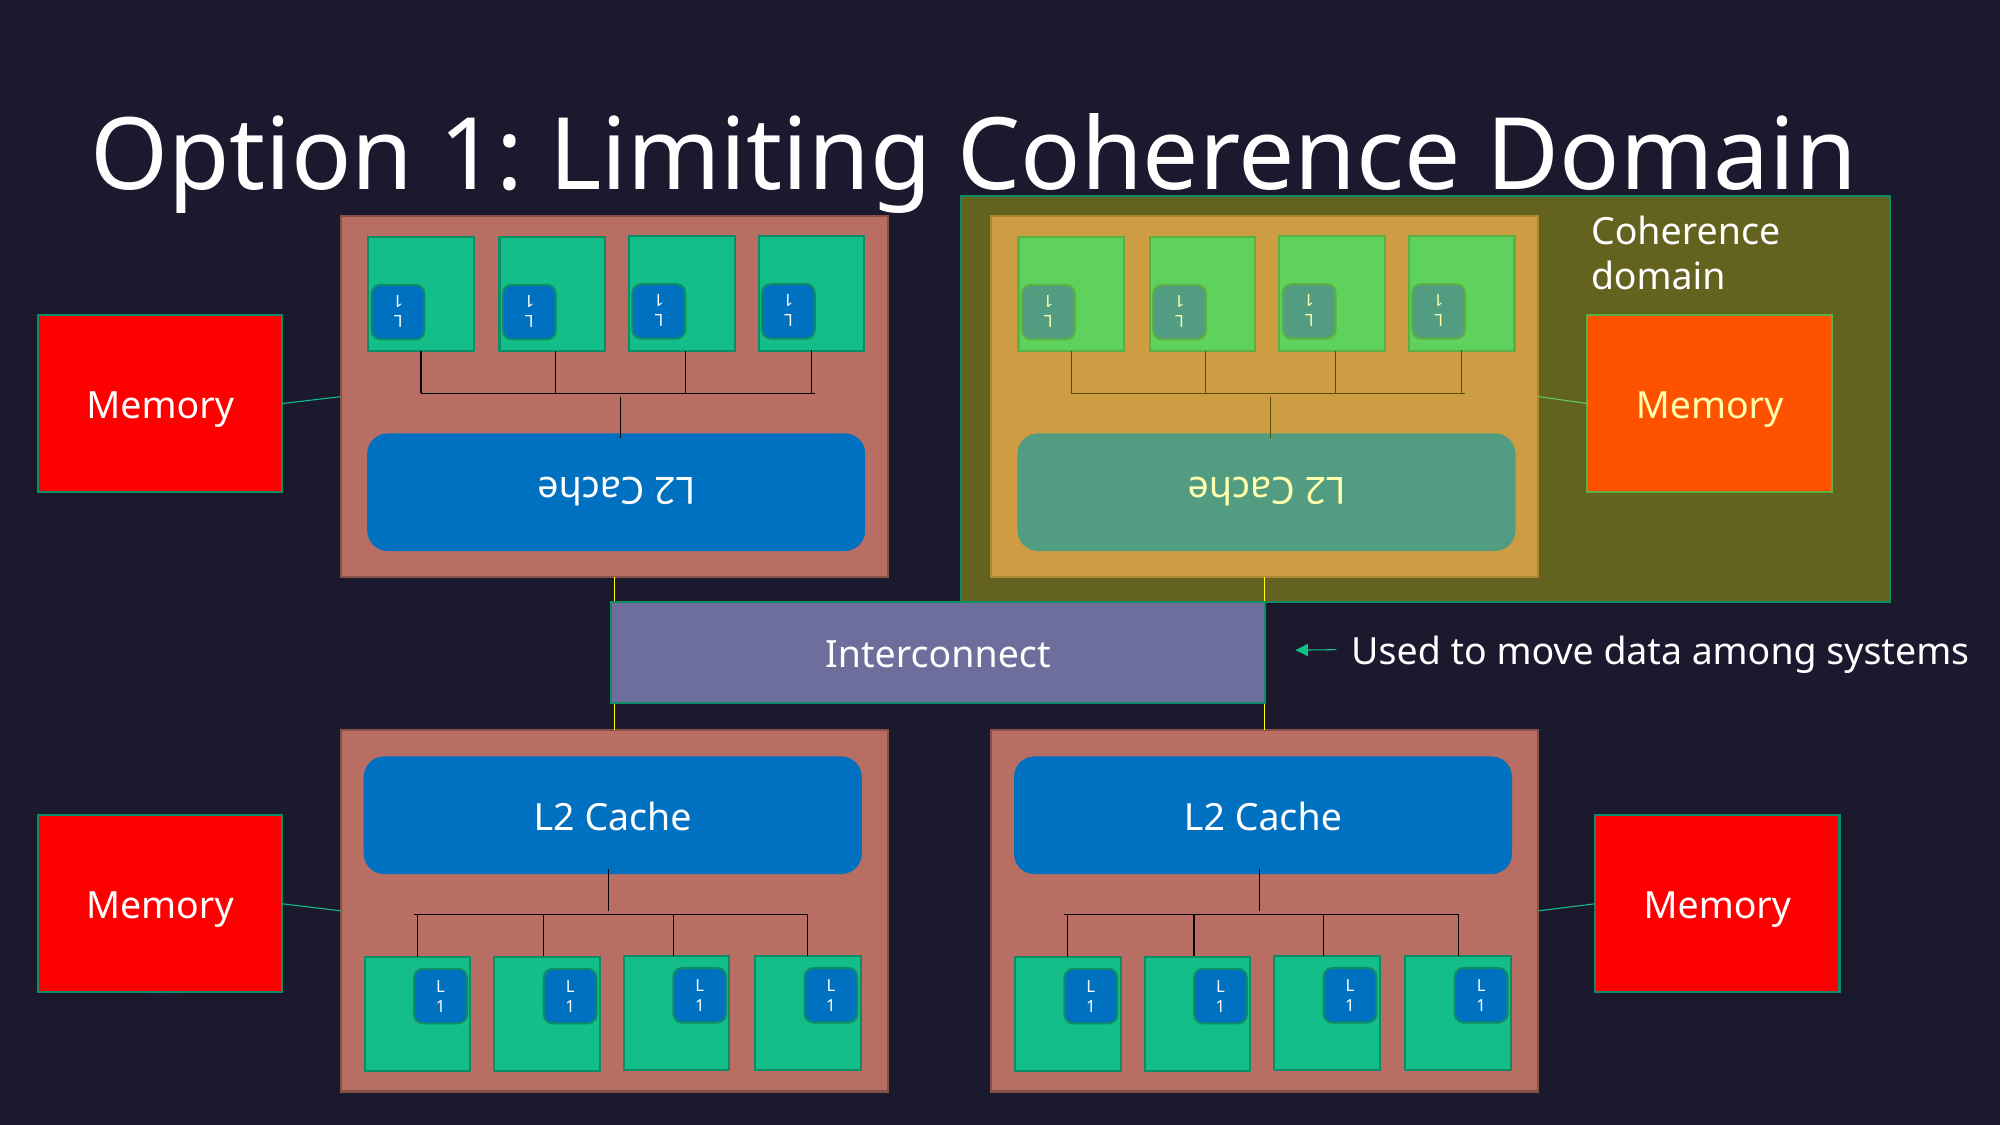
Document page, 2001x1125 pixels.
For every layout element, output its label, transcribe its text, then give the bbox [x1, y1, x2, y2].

title Option 1: Limiting Coherence Domain [90, 90, 1910, 309]
text_box [960, 195, 1891, 603]
text_box Used to move data among systems [1840, 619, 1985, 680]
text_box Coherence domain [1576, 199, 1843, 305]
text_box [37, 215, 1840, 1092]
